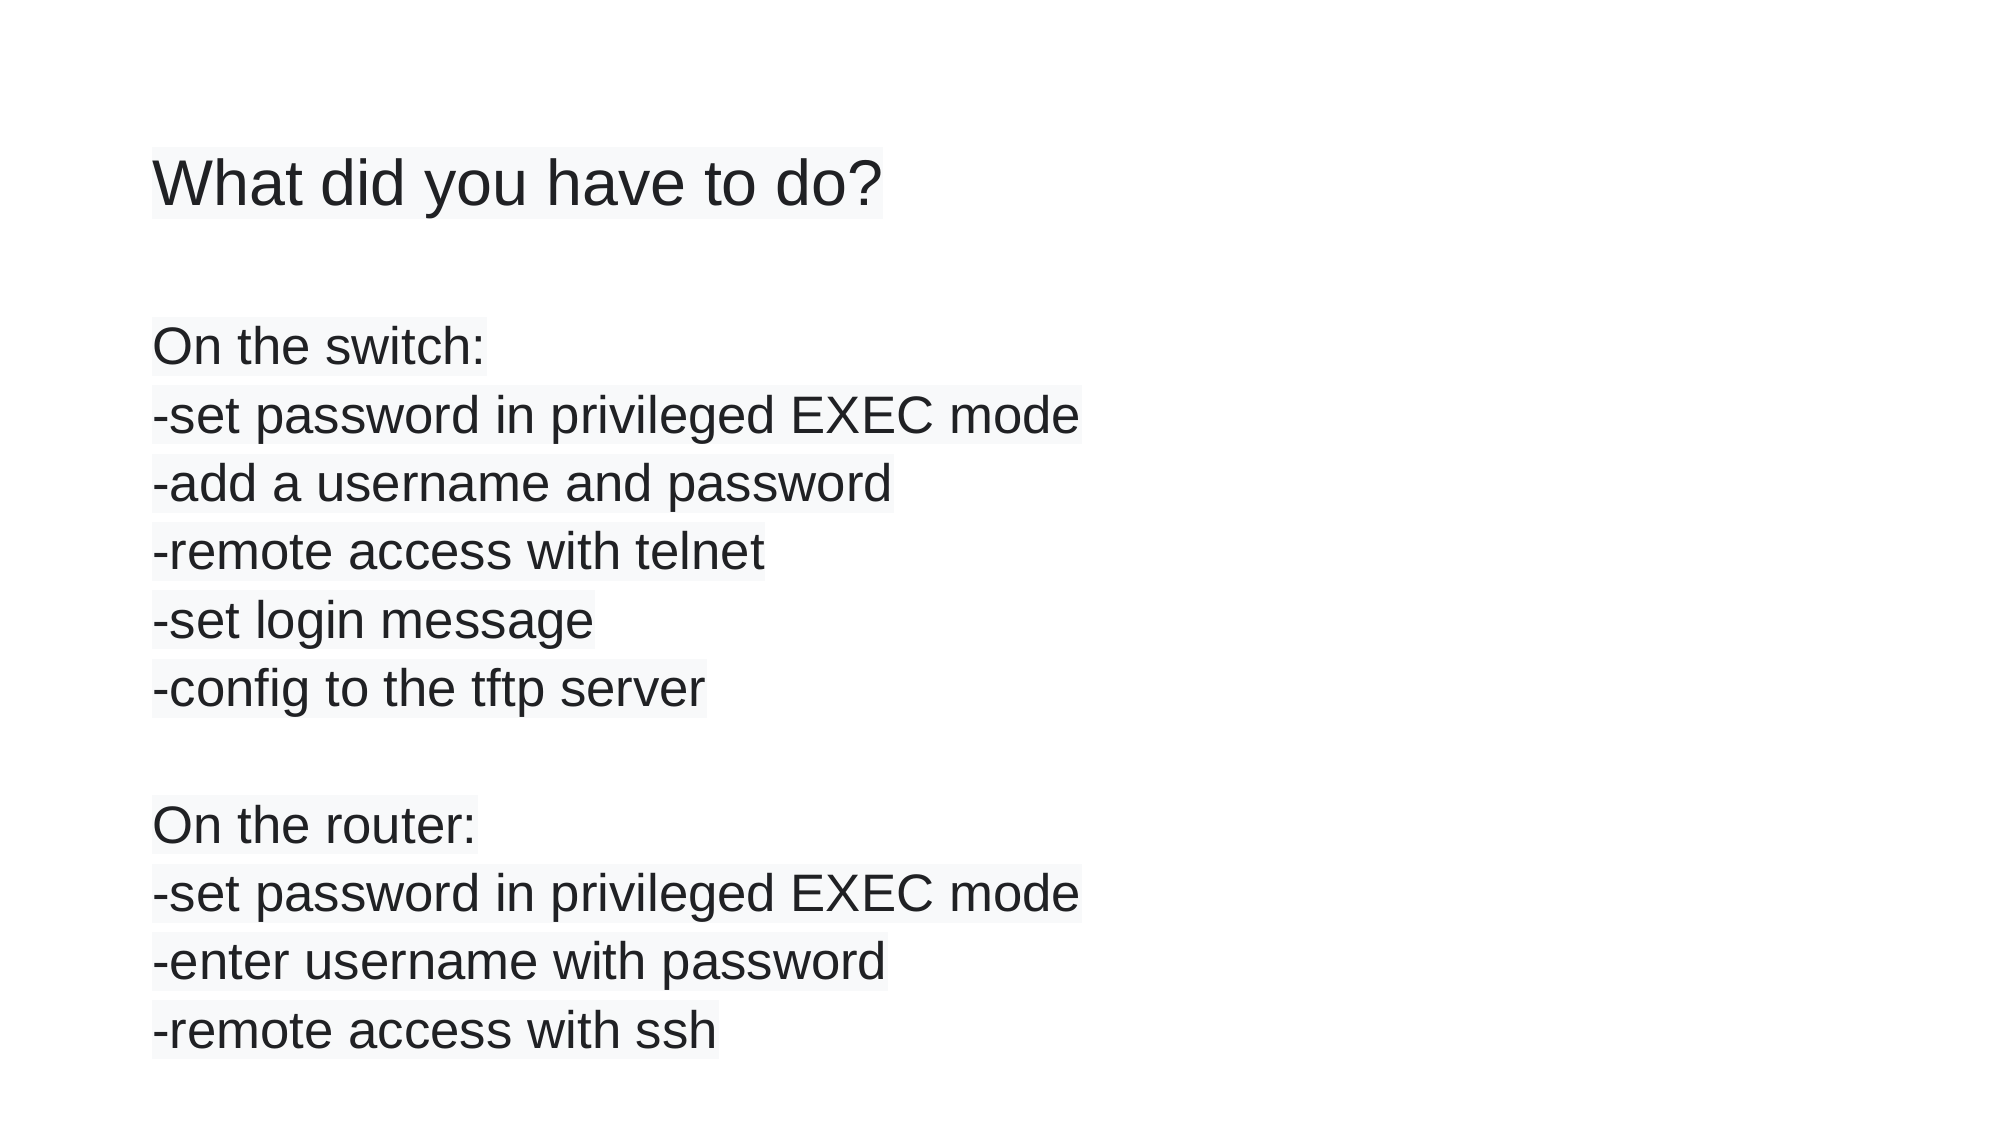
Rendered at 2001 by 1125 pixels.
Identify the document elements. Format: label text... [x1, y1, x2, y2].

list On the switch: -set password in privileged EXEC mode -add a username and password -remote access with telnet -set login message -config to the tftp server On the router: -set password in privileged EXEC mode -enter username with password -remote access with ssh [137, 299, 1863, 1014]
title What did you have to do? [137, 59, 1863, 278]
